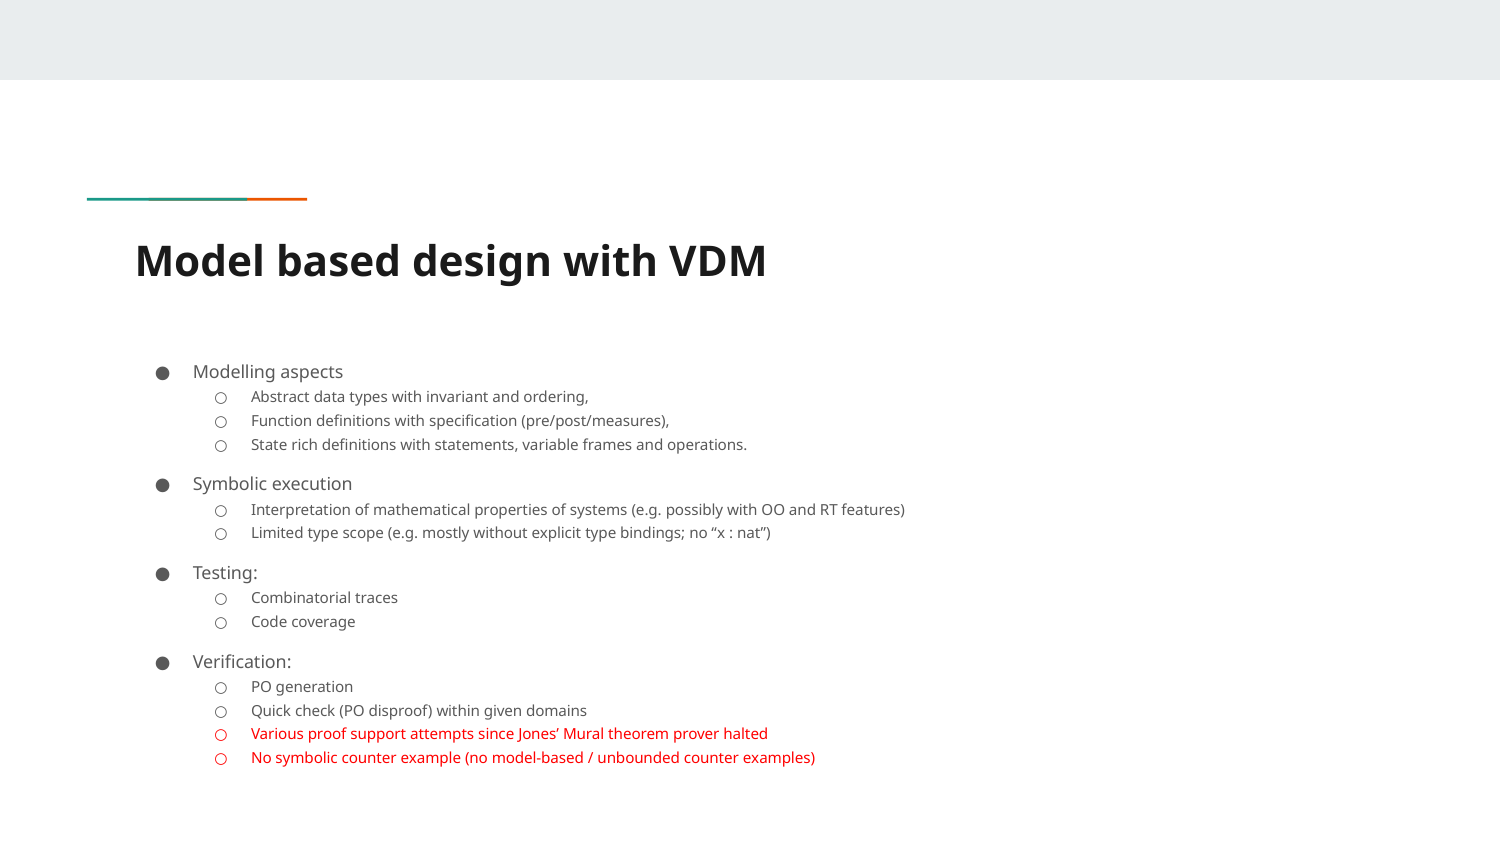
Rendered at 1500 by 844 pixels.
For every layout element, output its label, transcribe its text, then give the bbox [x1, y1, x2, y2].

title Model based design with VDM [119, 216, 1381, 305]
list Modelling aspects Abstract data types with invariant and ordering, Function definitions with specification (pre/post/measures), State rich definitions with statements, variable frames and operations. Symbolic execution Interpretation of mathematical properties of systems (e.g. possibly with OO and RT features) Limited type scope (e.g. mostly without explicit type bindings; no “x : nat”) Testing: Combinatorial traces Code coverage Verification: PO generation Quick check (PO disproof) within given domains Various proof support attempts since Jones’ Mural theorem prover halted No symbolic counter example (no model-based / unbounded counter examples) [119, 341, 1381, 785]
